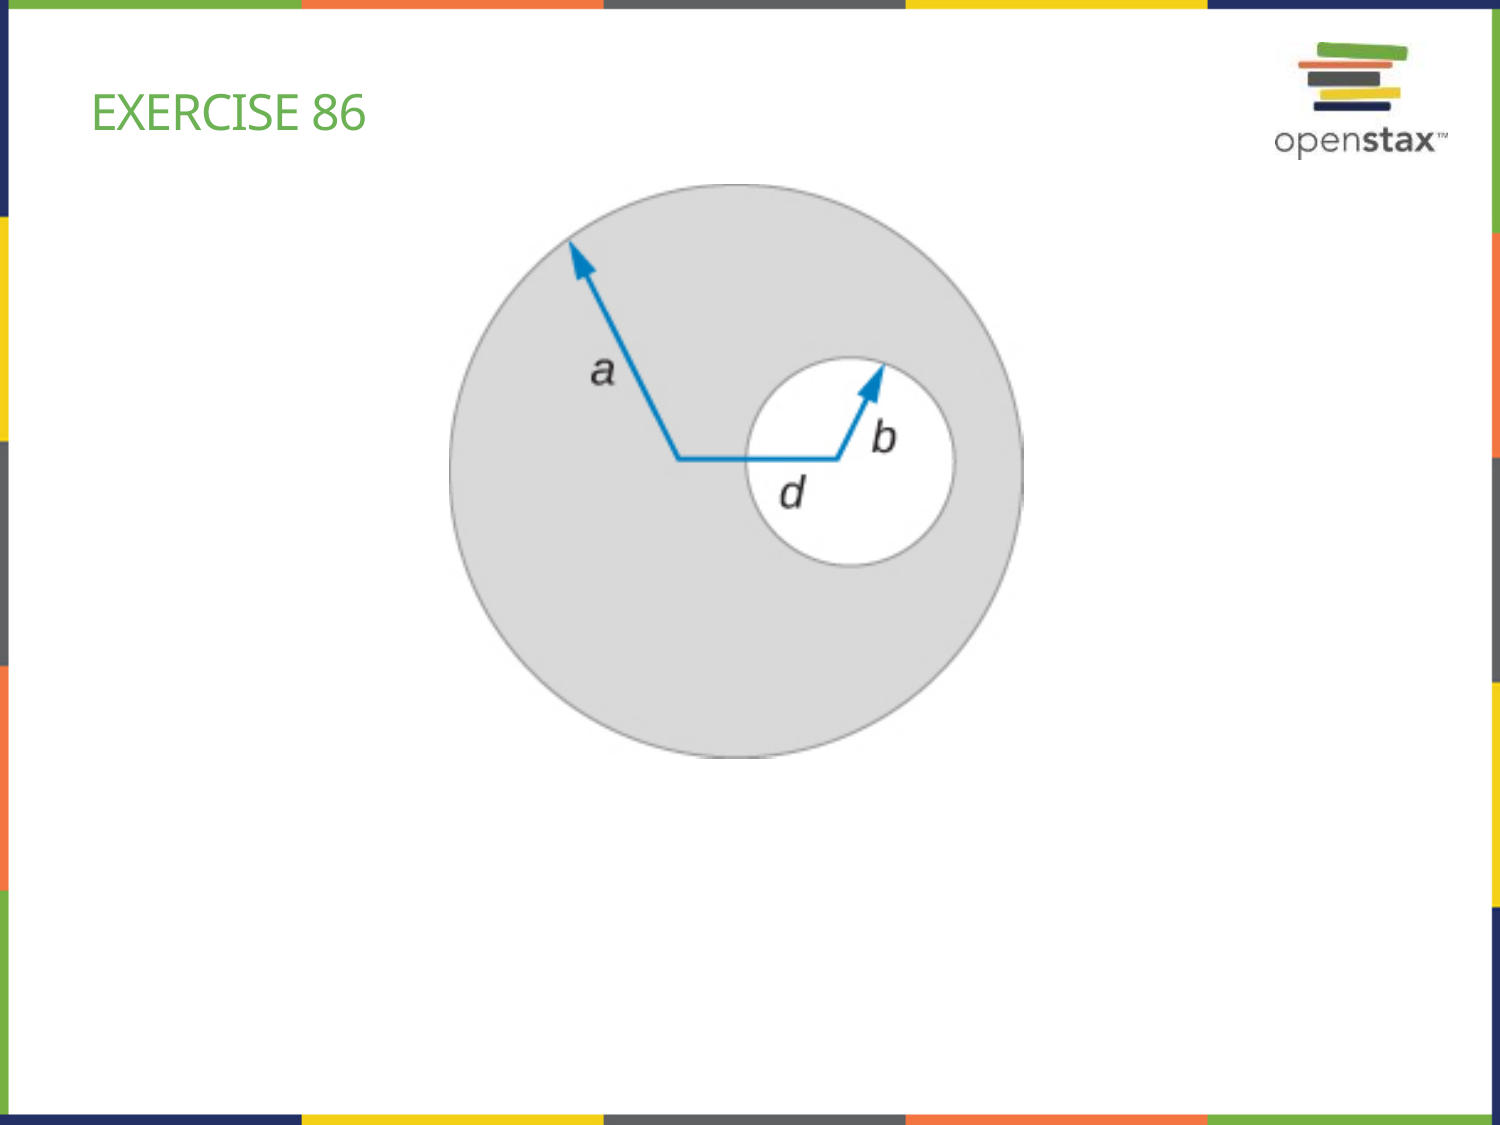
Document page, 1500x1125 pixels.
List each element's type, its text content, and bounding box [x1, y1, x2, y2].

title Exercise 86 [75, 39, 1275, 148]
picture [0, 0, 1500, 1125]
